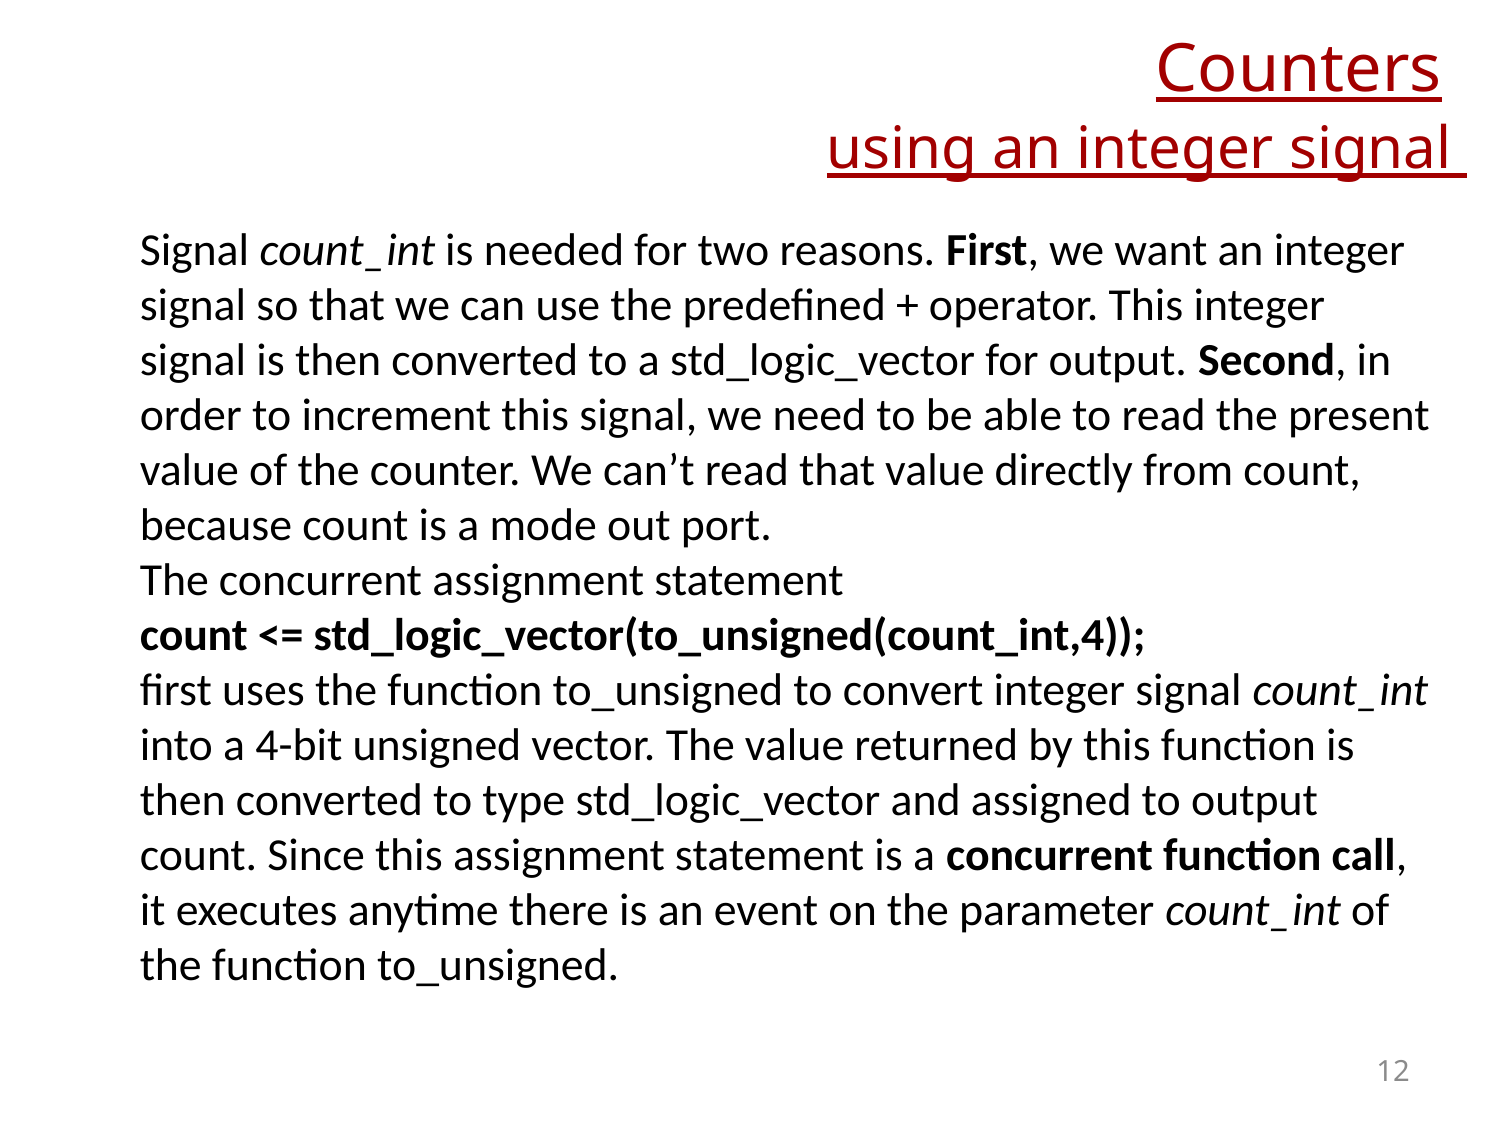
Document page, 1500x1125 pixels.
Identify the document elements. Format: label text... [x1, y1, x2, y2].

text_box Signal count_int is needed for two reasons. First, we want an integer signal so that we can use the predefined + operator. This integer signal is then converted to a std_logic_vector for output. Second, in order to increment this signal, we need to be able to read the present value of the counter. We can’t read that value directly from count, because count is a mode out port. The concurrent assignment statement count <= std_logic_vector(to_unsigned(count_int,4)); first uses the function to_unsigned to convert integer signal count_int into a 4-bit unsigned vector. The value returned by this function is then converted to type std_logic_vector and assigned to output count. Since this assignment statement is a concurrent function call, it executes anytime there is an event on the parameter count_int of the function to_unsigned. [125, 212, 1450, 997]
title Counters [50, 12, 1458, 118]
slide_number 12 [1074, 1042, 1425, 1103]
text_box using an integer signal [74, 92, 1482, 199]
